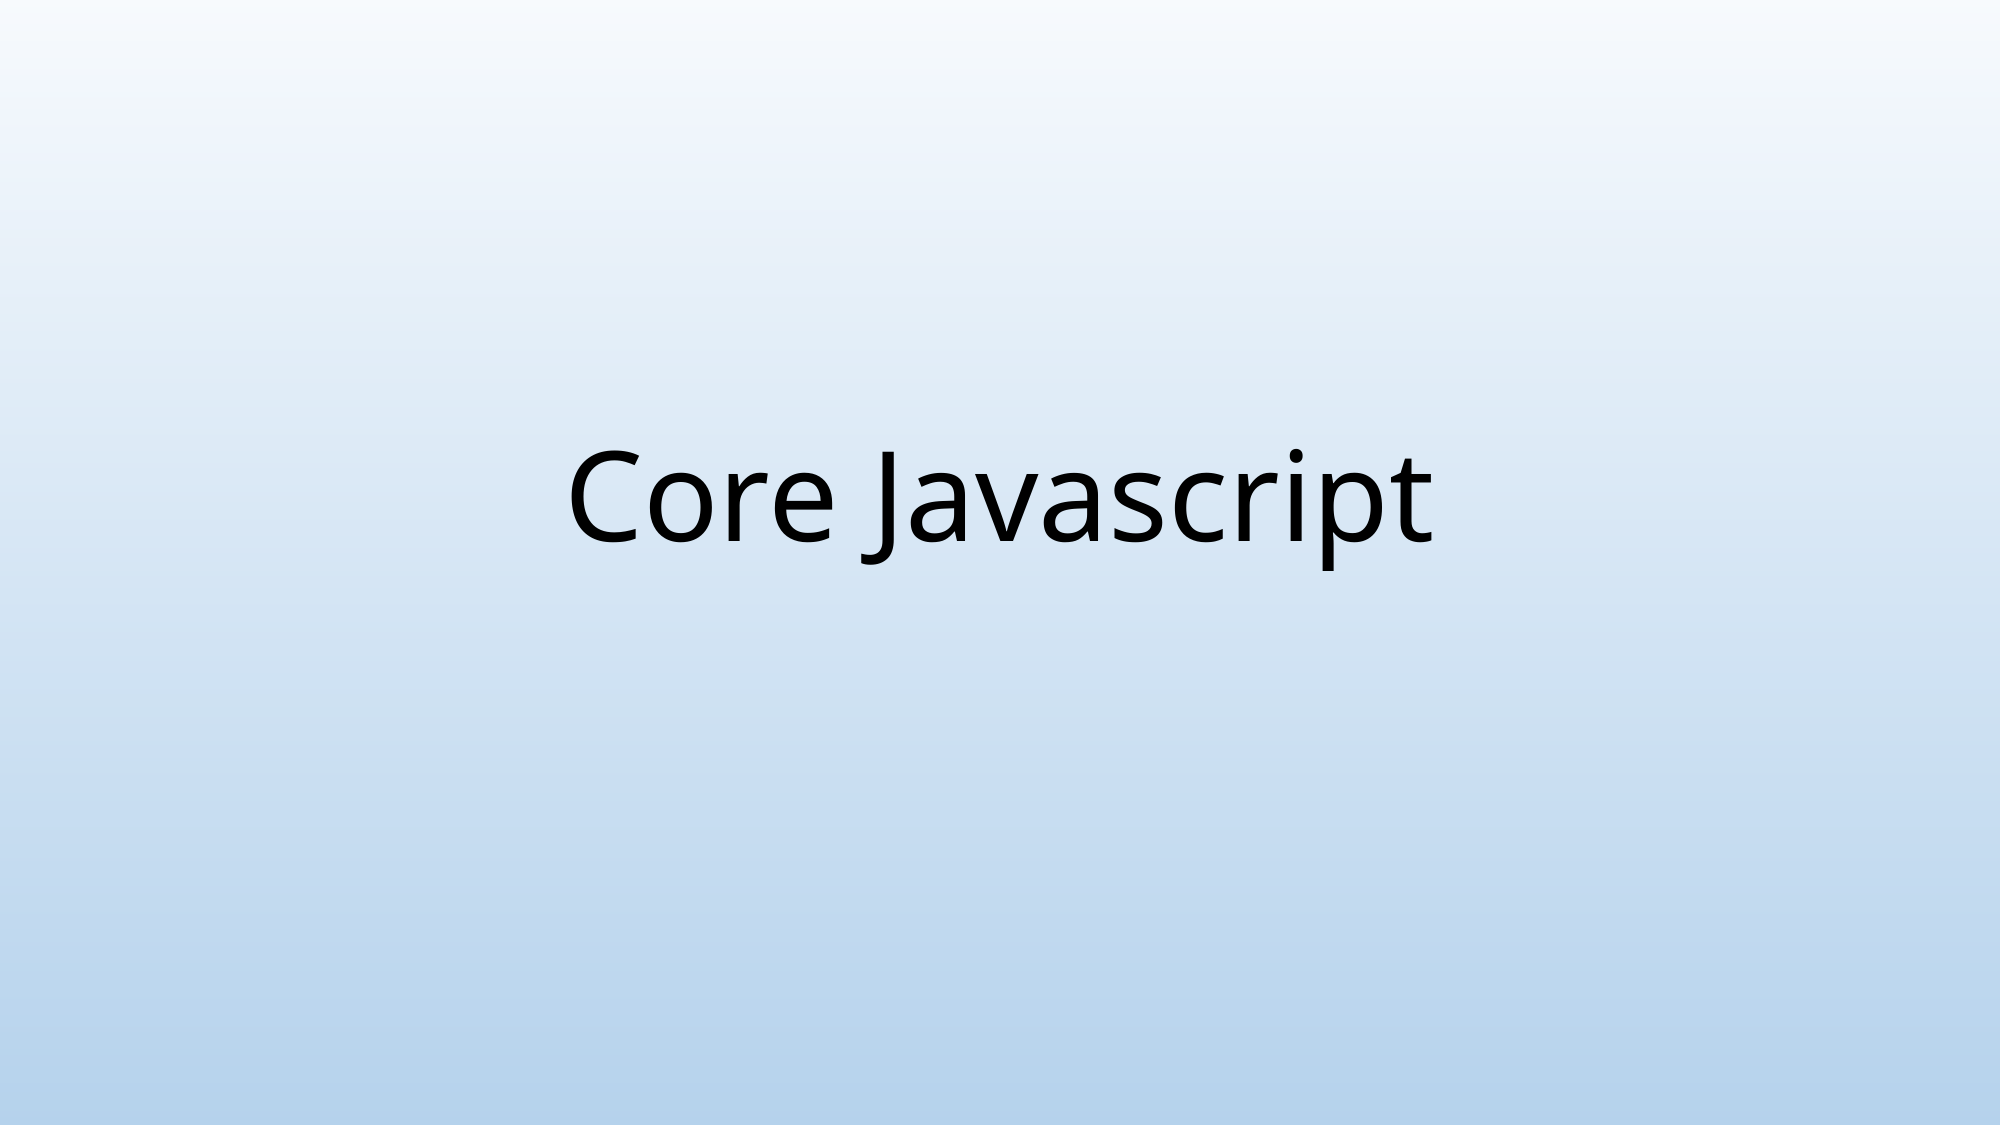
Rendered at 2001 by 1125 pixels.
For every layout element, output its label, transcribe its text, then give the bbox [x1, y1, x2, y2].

title Core Javascript [249, 184, 1750, 576]
